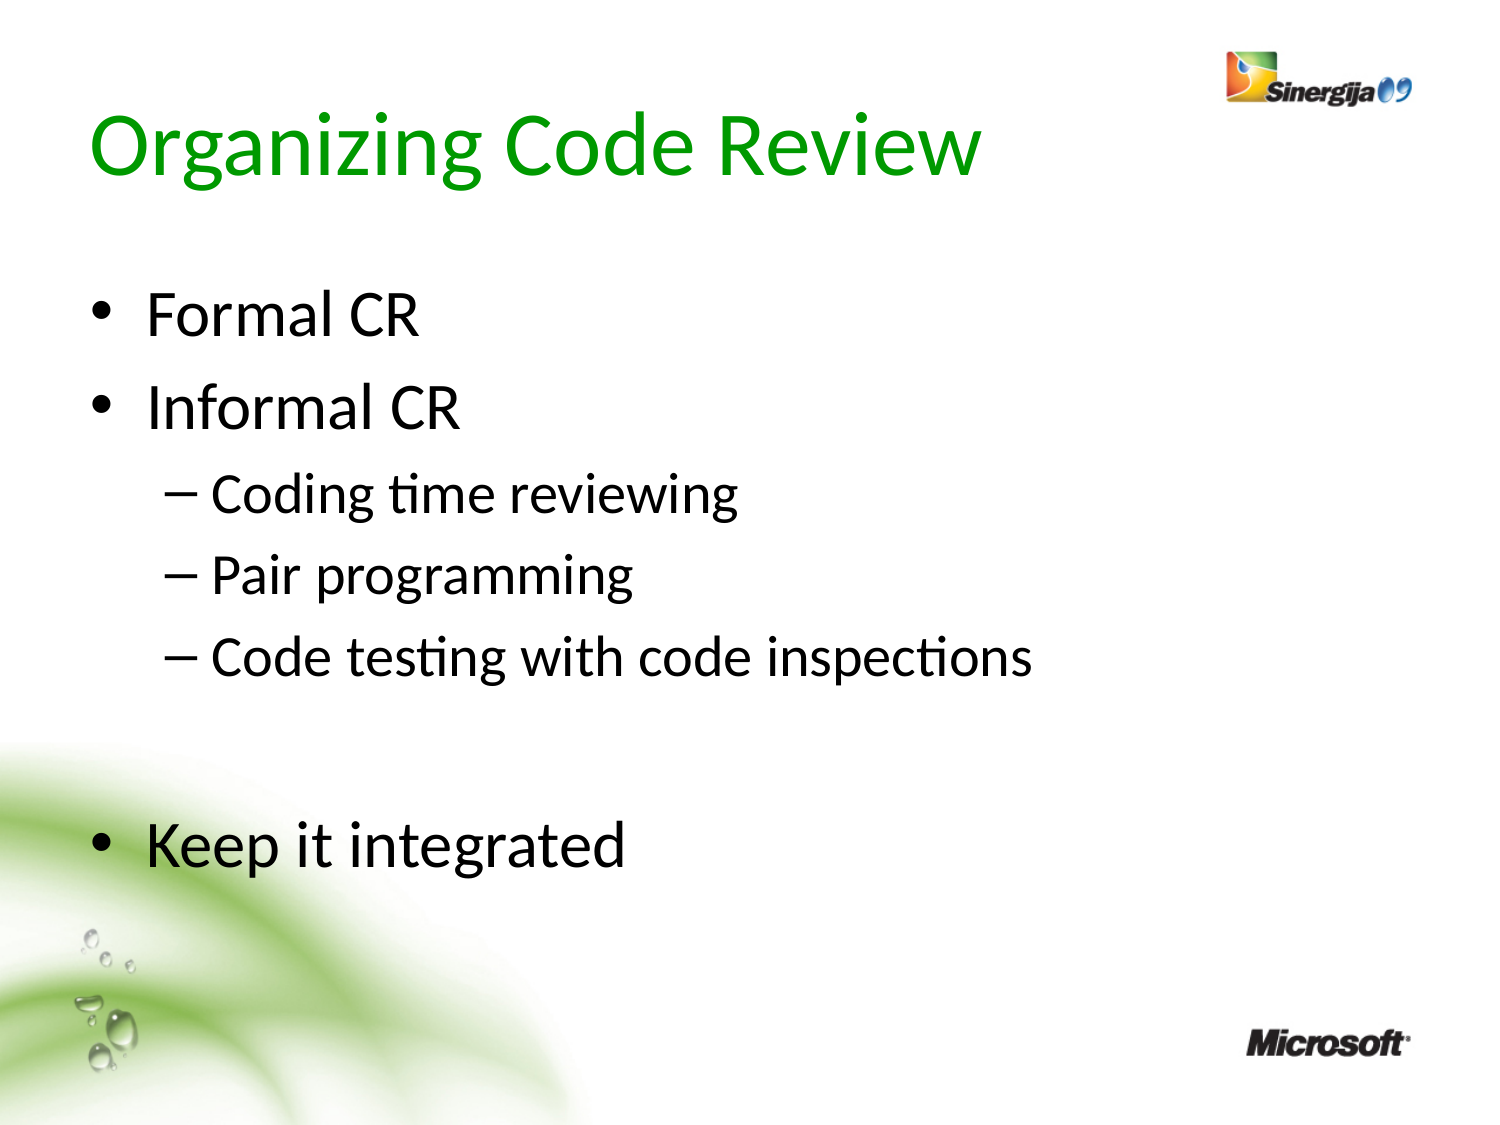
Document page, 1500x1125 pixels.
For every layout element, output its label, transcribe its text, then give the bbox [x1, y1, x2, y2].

title Organizing Code Review [75, 45, 1425, 233]
picture [0, 0, 1500, 1125]
list Formal CR Informal CR Coding time reviewing Pair programming Code testing with code inspections Keep it integrated [75, 262, 1425, 1005]
